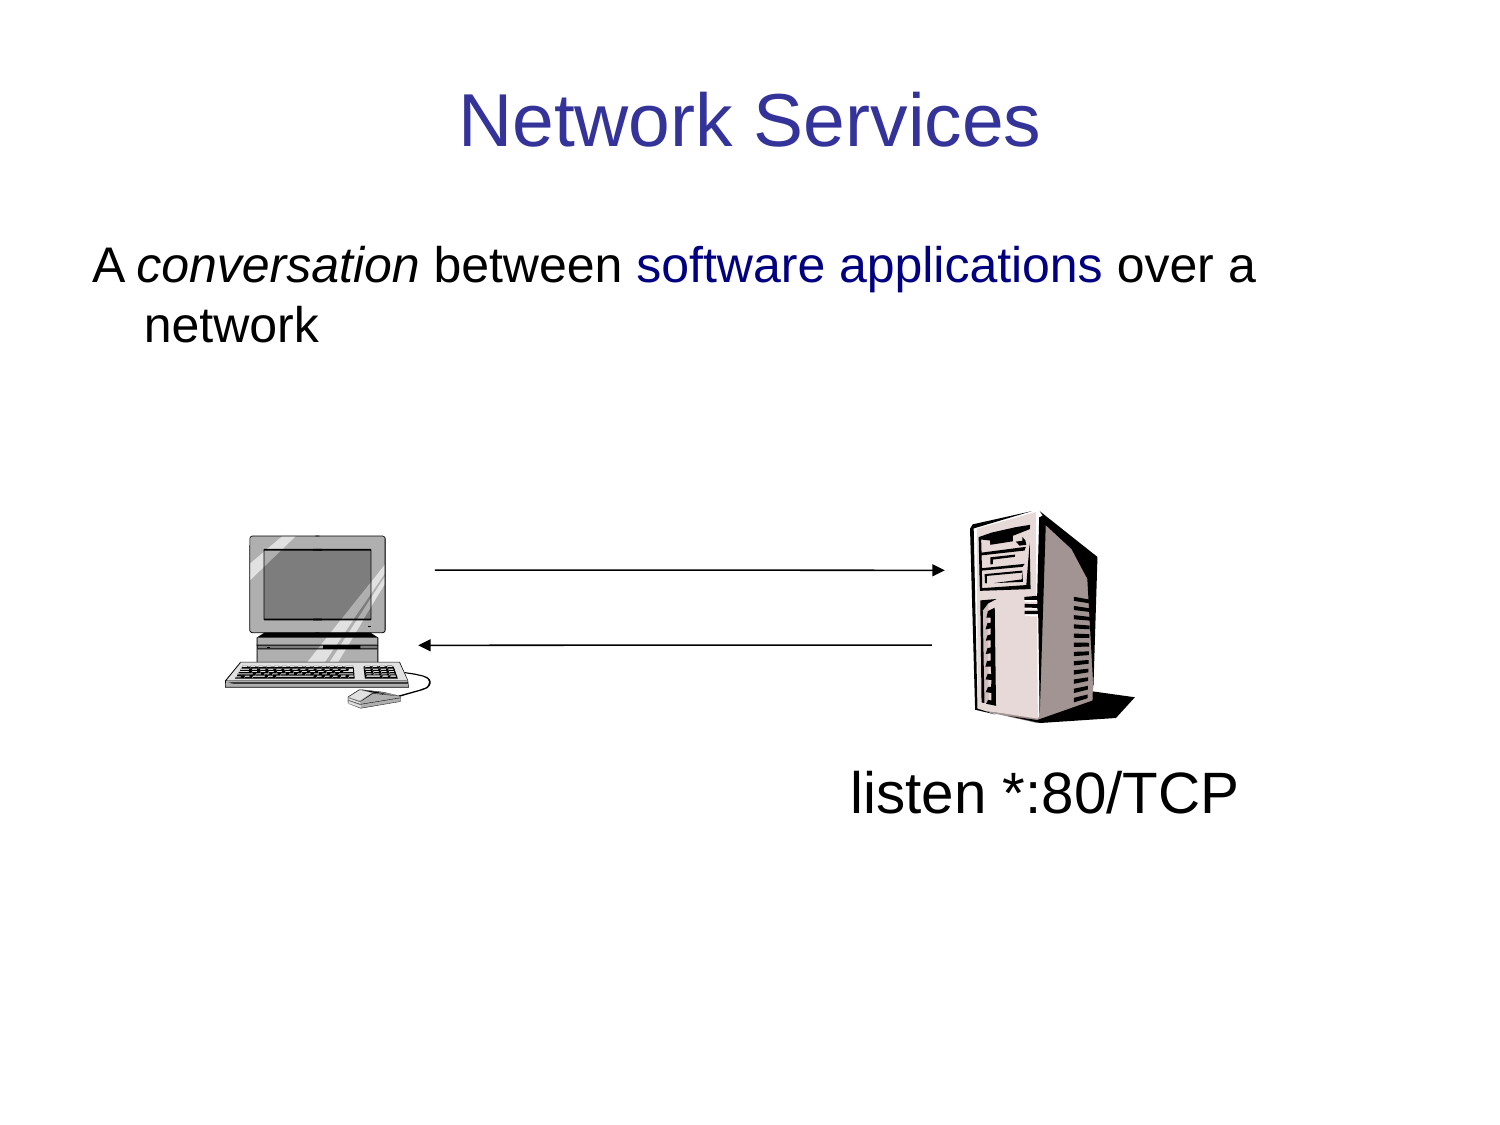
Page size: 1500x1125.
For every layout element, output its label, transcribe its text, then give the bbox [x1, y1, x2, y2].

picture [213, 524, 451, 727]
picture [969, 509, 1148, 734]
text_box Network Services [74, 45, 1425, 188]
text_box [454, 564, 945, 577]
text_box A conversation between software applications over a network [74, 224, 1425, 1038]
text_box listen *:80/TCP [755, 747, 1335, 833]
